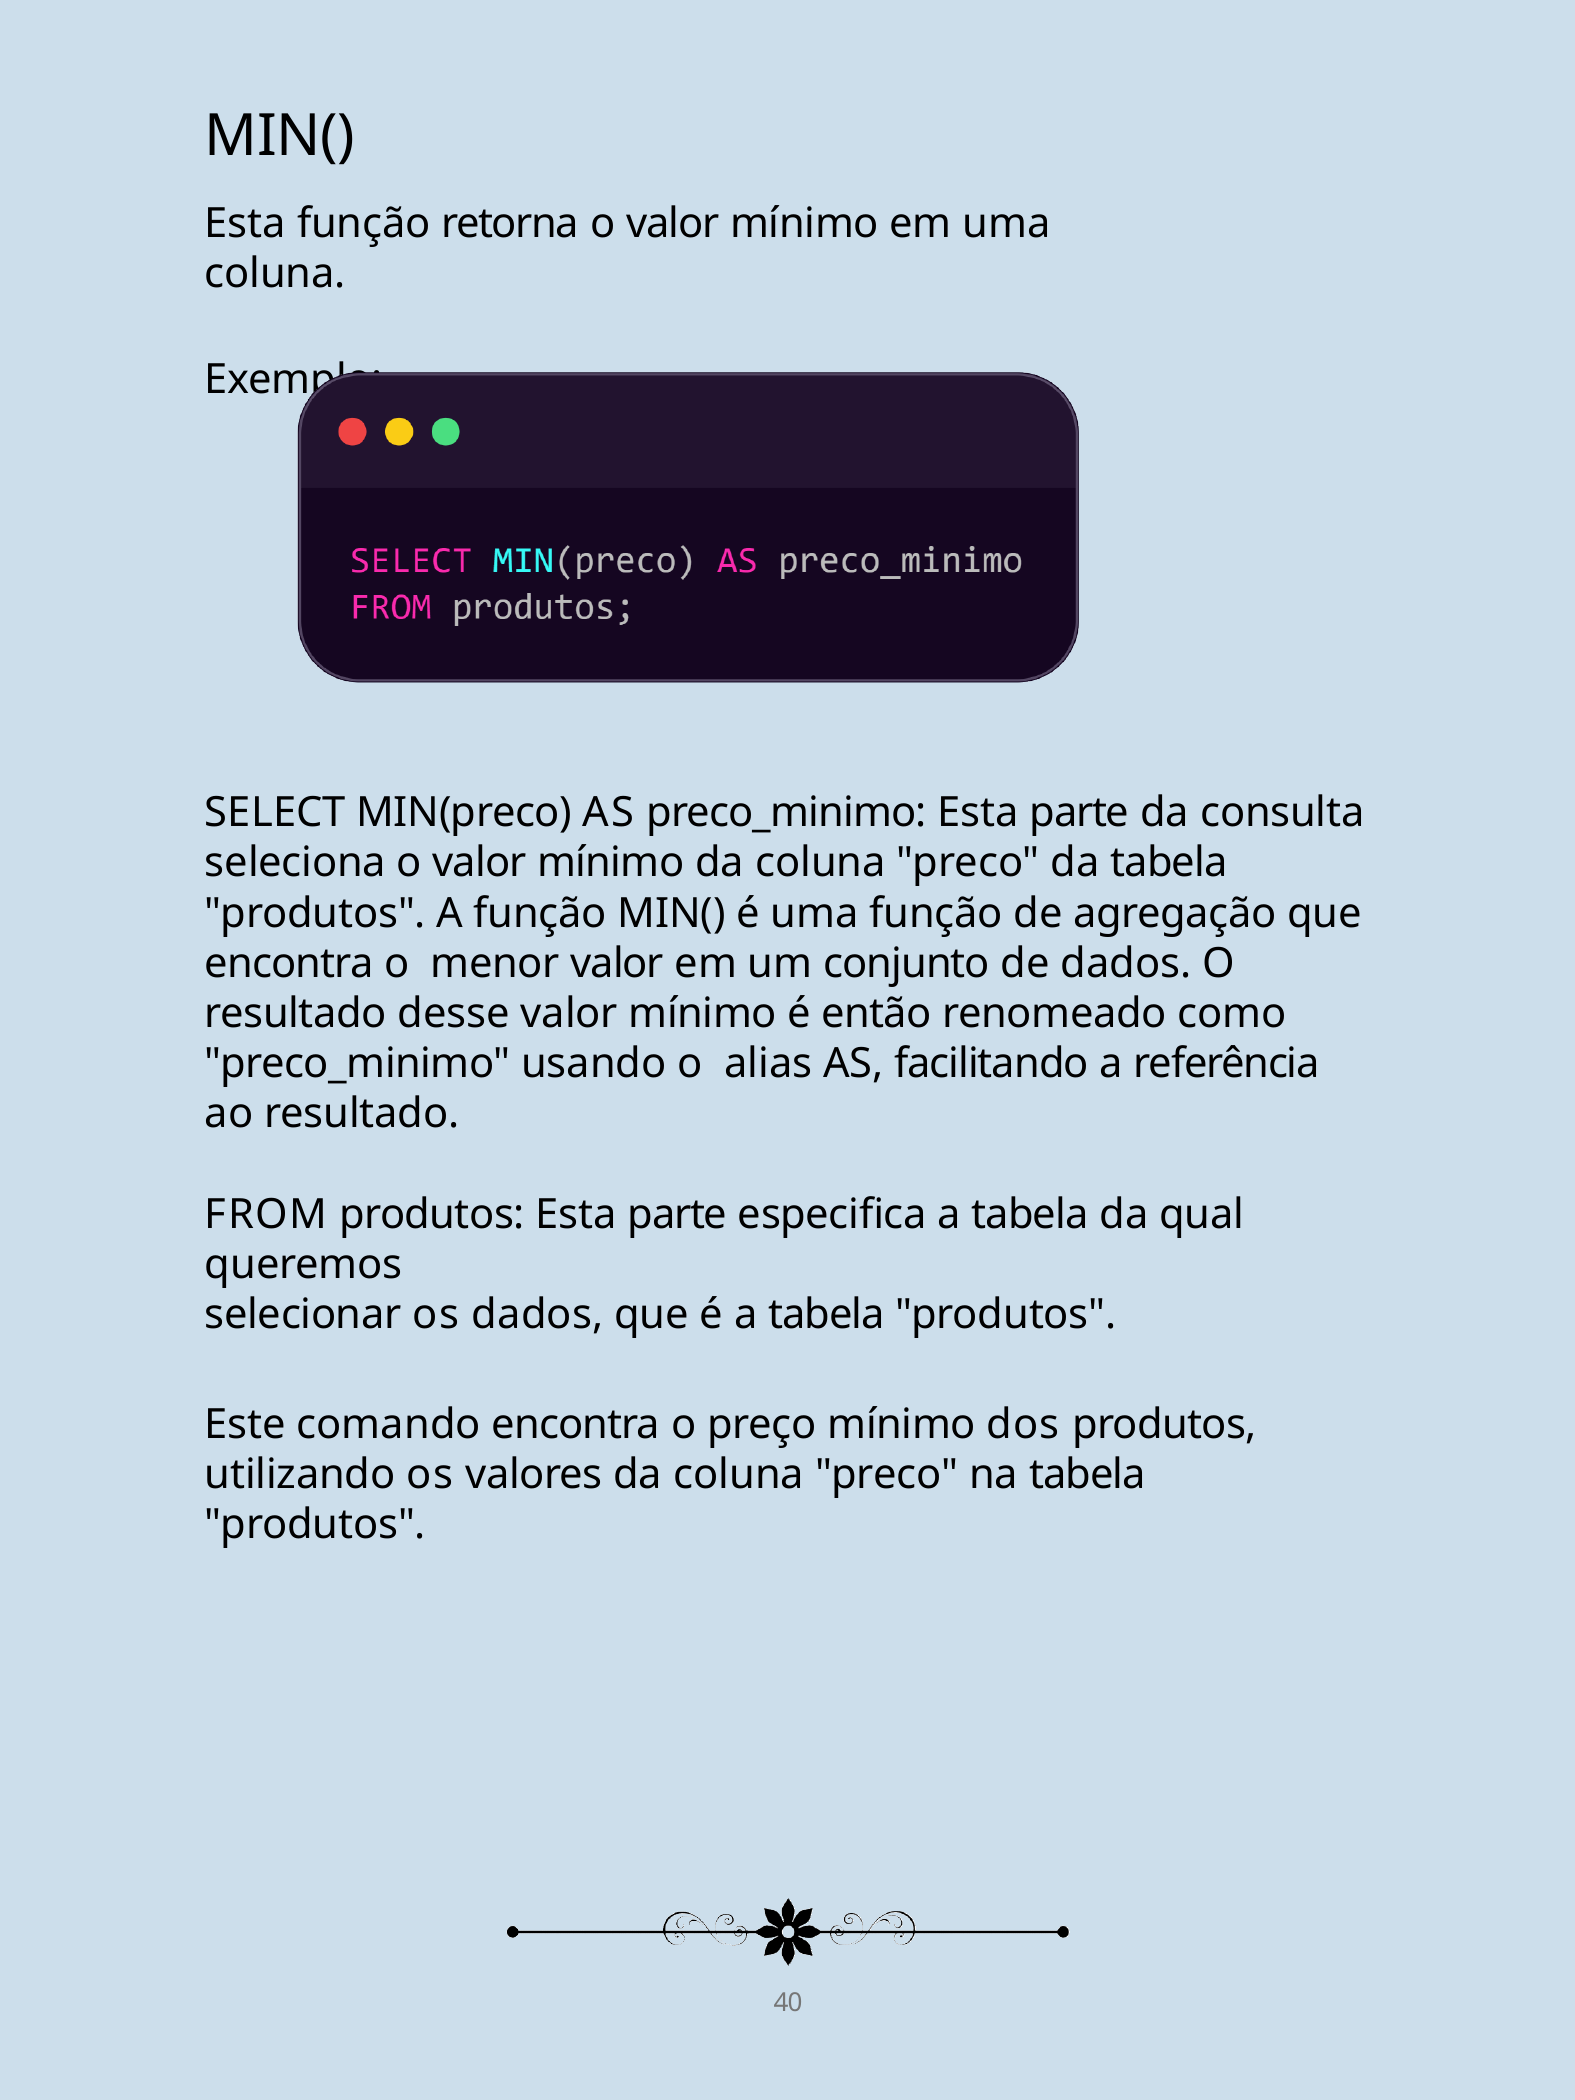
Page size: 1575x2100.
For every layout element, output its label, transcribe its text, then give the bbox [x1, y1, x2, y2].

picture [89, 198, 1286, 856]
text_box SELECT MIN(preco) AS preco_minimo: Esta parte da consulta seleciona o valor mínimo da coluna "preco" da tabela "produtos". A função MIN() é uma função de agregação que encontra o menor valor em um conjunto de dados. O resultado desse valor mínimo é então renomeado como "preco_minimo" usando o alias AS, facilitando a referência ao resultado. FROM produtos: Esta parte especifica a tabela da qual queremos selecionar os dados, que é a tabela "produtos". Este comando encontra o preço mínimo dos produtos, utilizando os valores da coluna "preco" na tabela "produtos". [202, 783, 1372, 1548]
picture [485, 1869, 1090, 1971]
text_box MIN() Esta função retorna o valor mínimo em uma coluna. Exemplo: [202, 54, 1133, 197]
slide_number 10 [767, 1984, 810, 2100]
